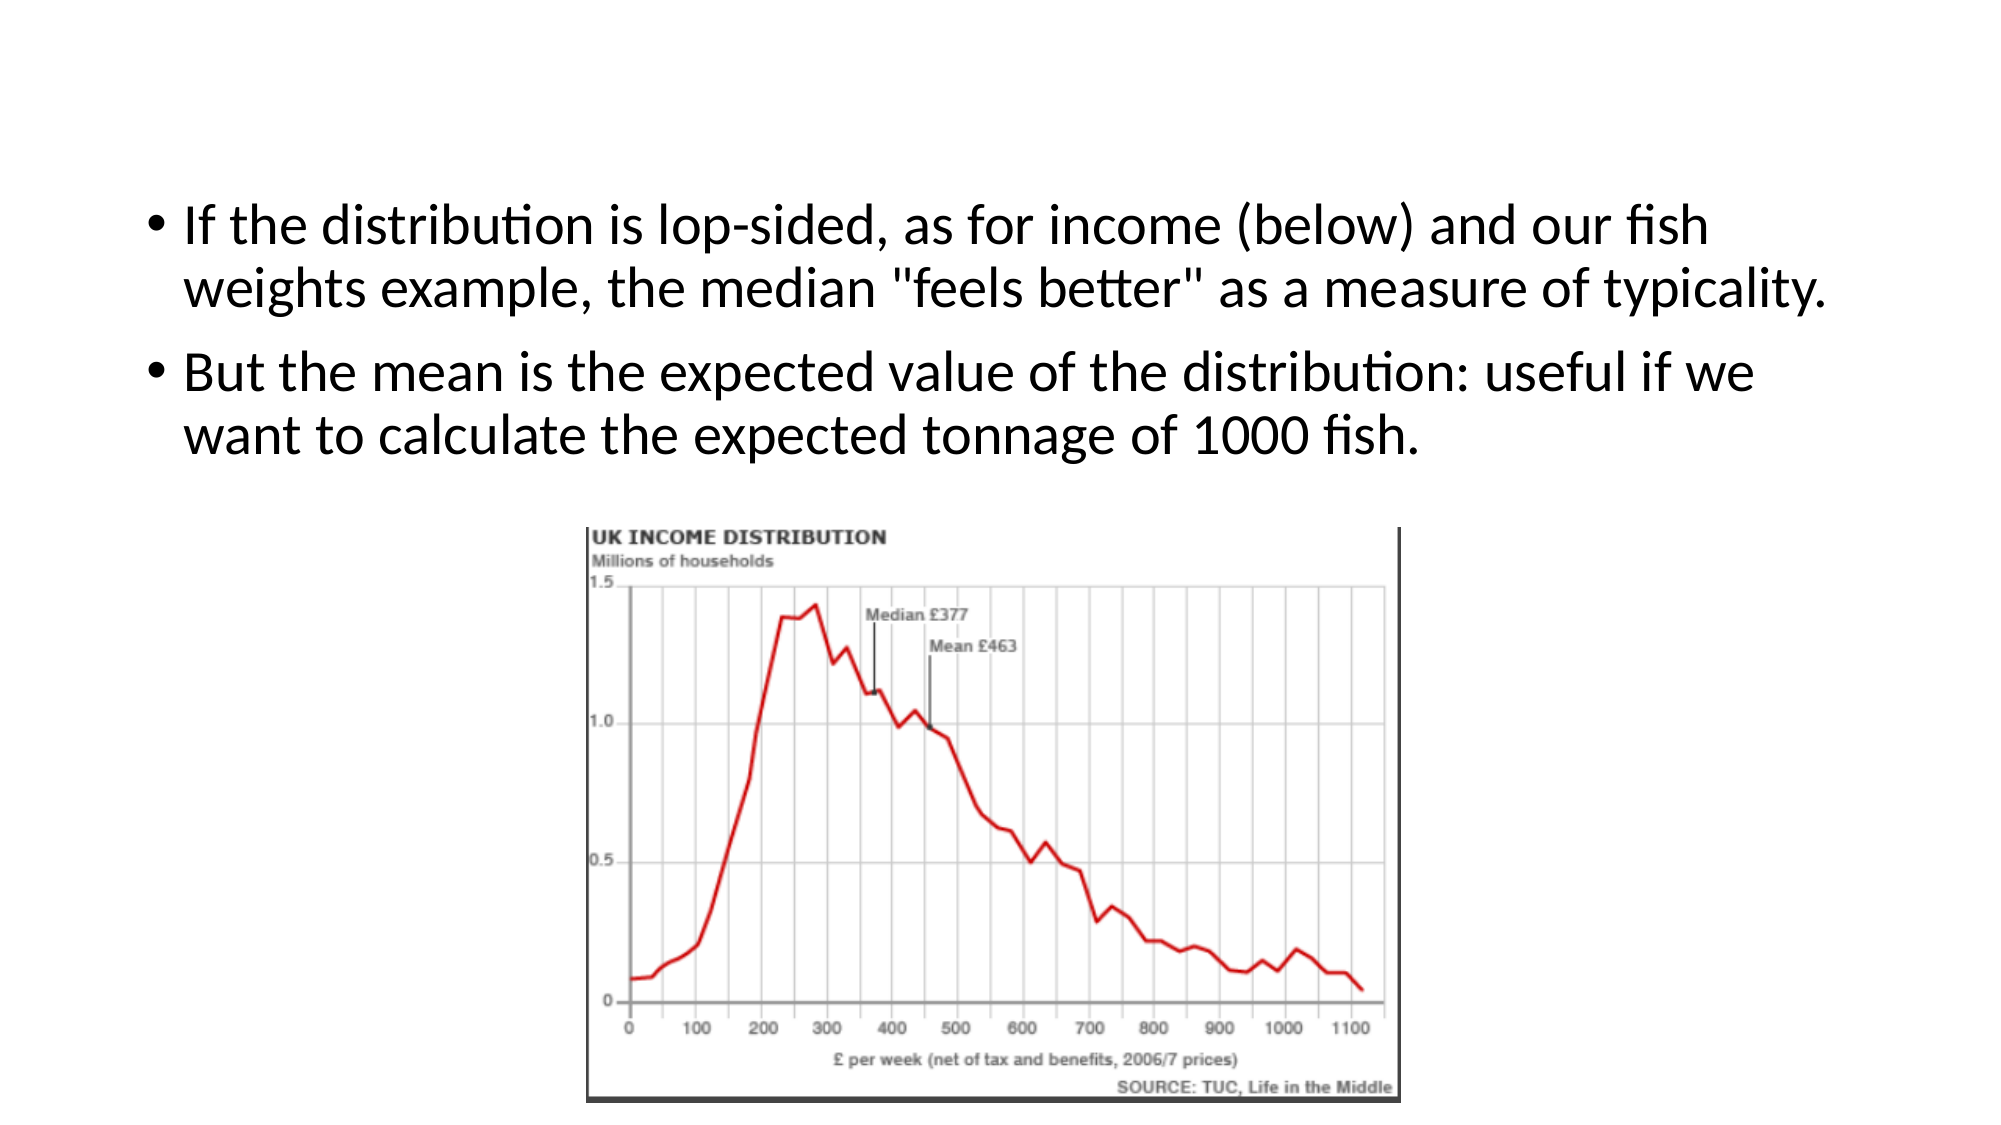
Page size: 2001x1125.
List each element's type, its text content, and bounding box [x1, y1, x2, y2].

picture [586, 527, 1401, 1103]
list If the distribution is lop-sided, as for income (below) and our fish weights example, the median "feels better" as a measure of typicality. But the mean is the expected value of the distribution: useful if we want to calculate the expected tonnage of 1000 fish. [131, 186, 1857, 509]
